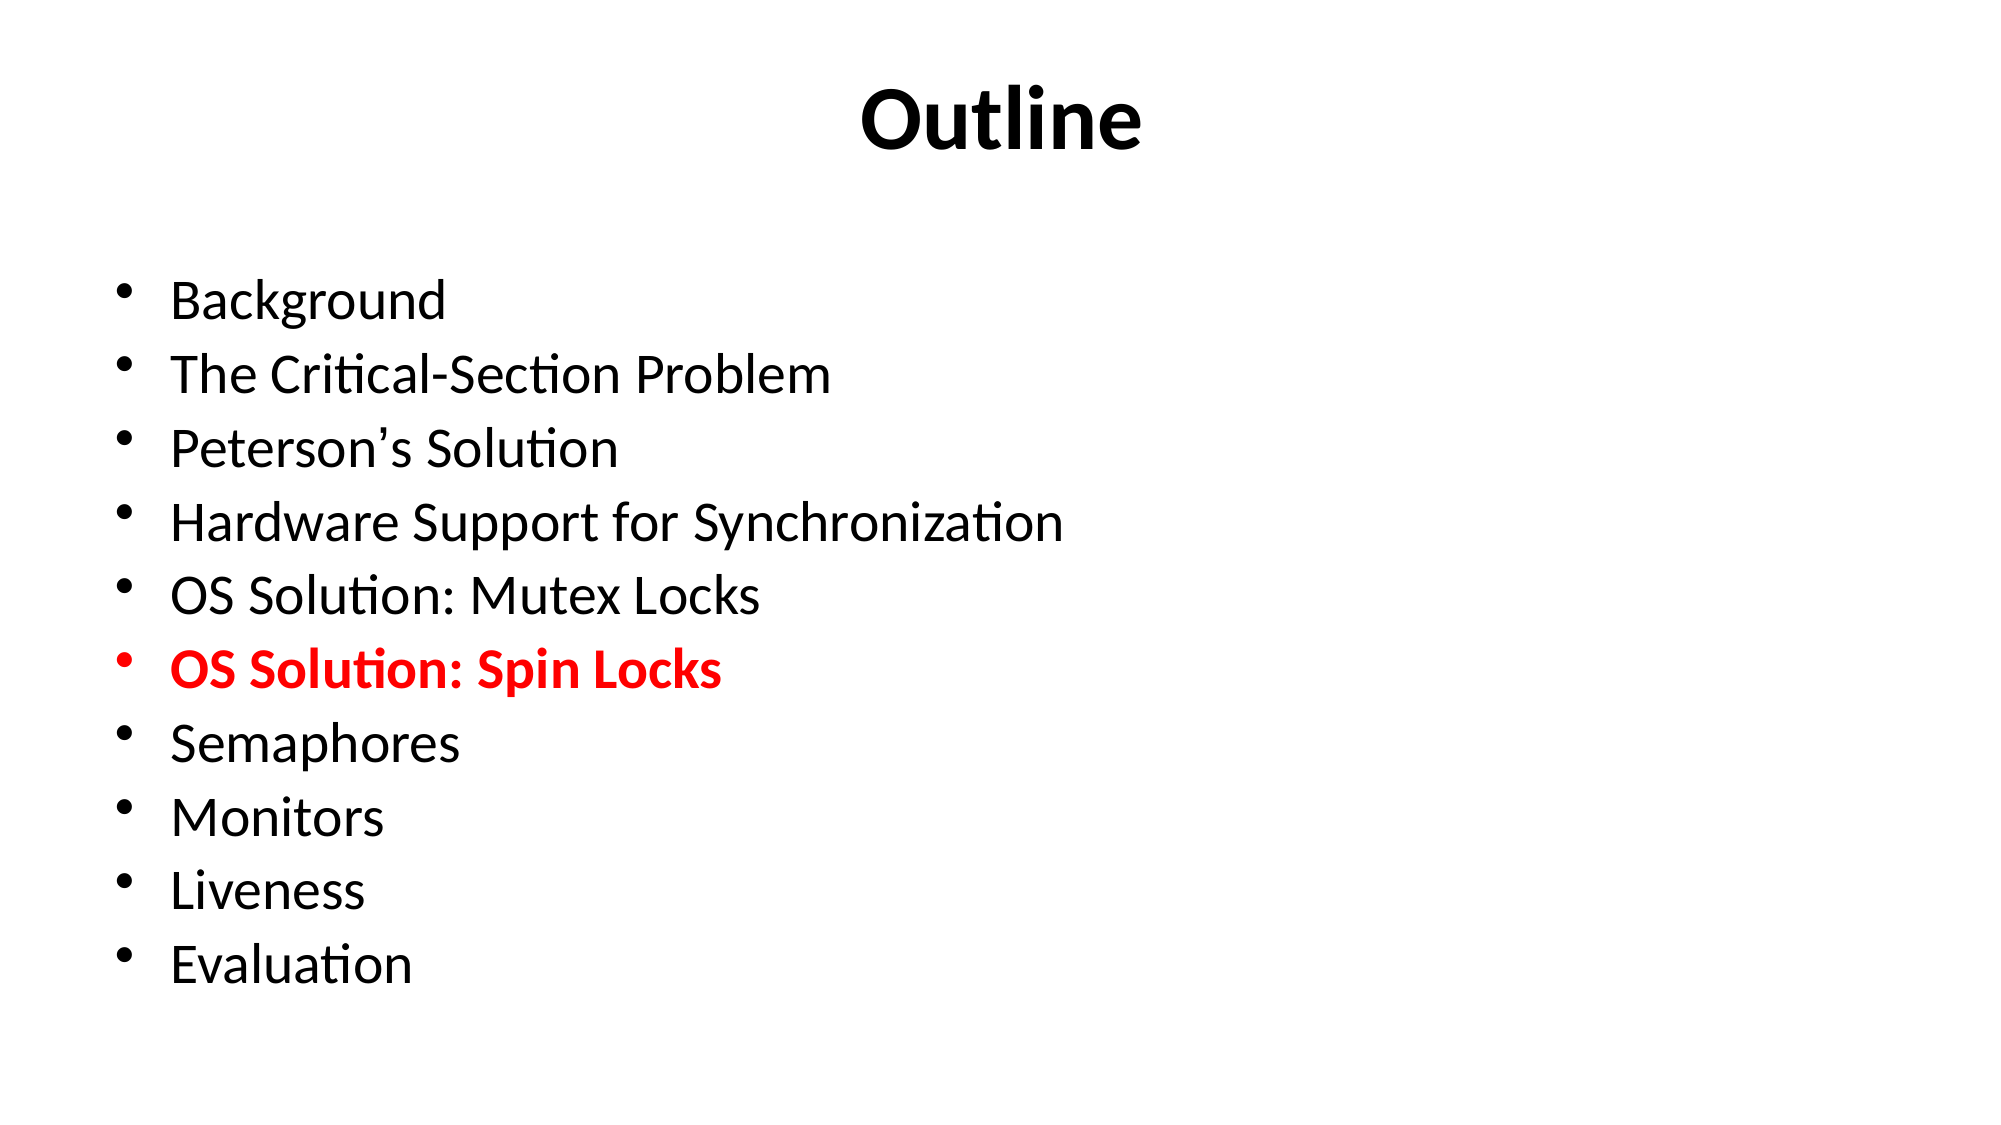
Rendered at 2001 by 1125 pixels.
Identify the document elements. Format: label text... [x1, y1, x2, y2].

title Outline [102, 18, 1903, 207]
list Background The Critical-Section Problem Peterson’s Solution Hardware Support for Synchronization OS Solution: Mutex Locks OS Solution: Spin Locks Semaphores Monitors Liveness Evaluation [99, 262, 1901, 1006]
